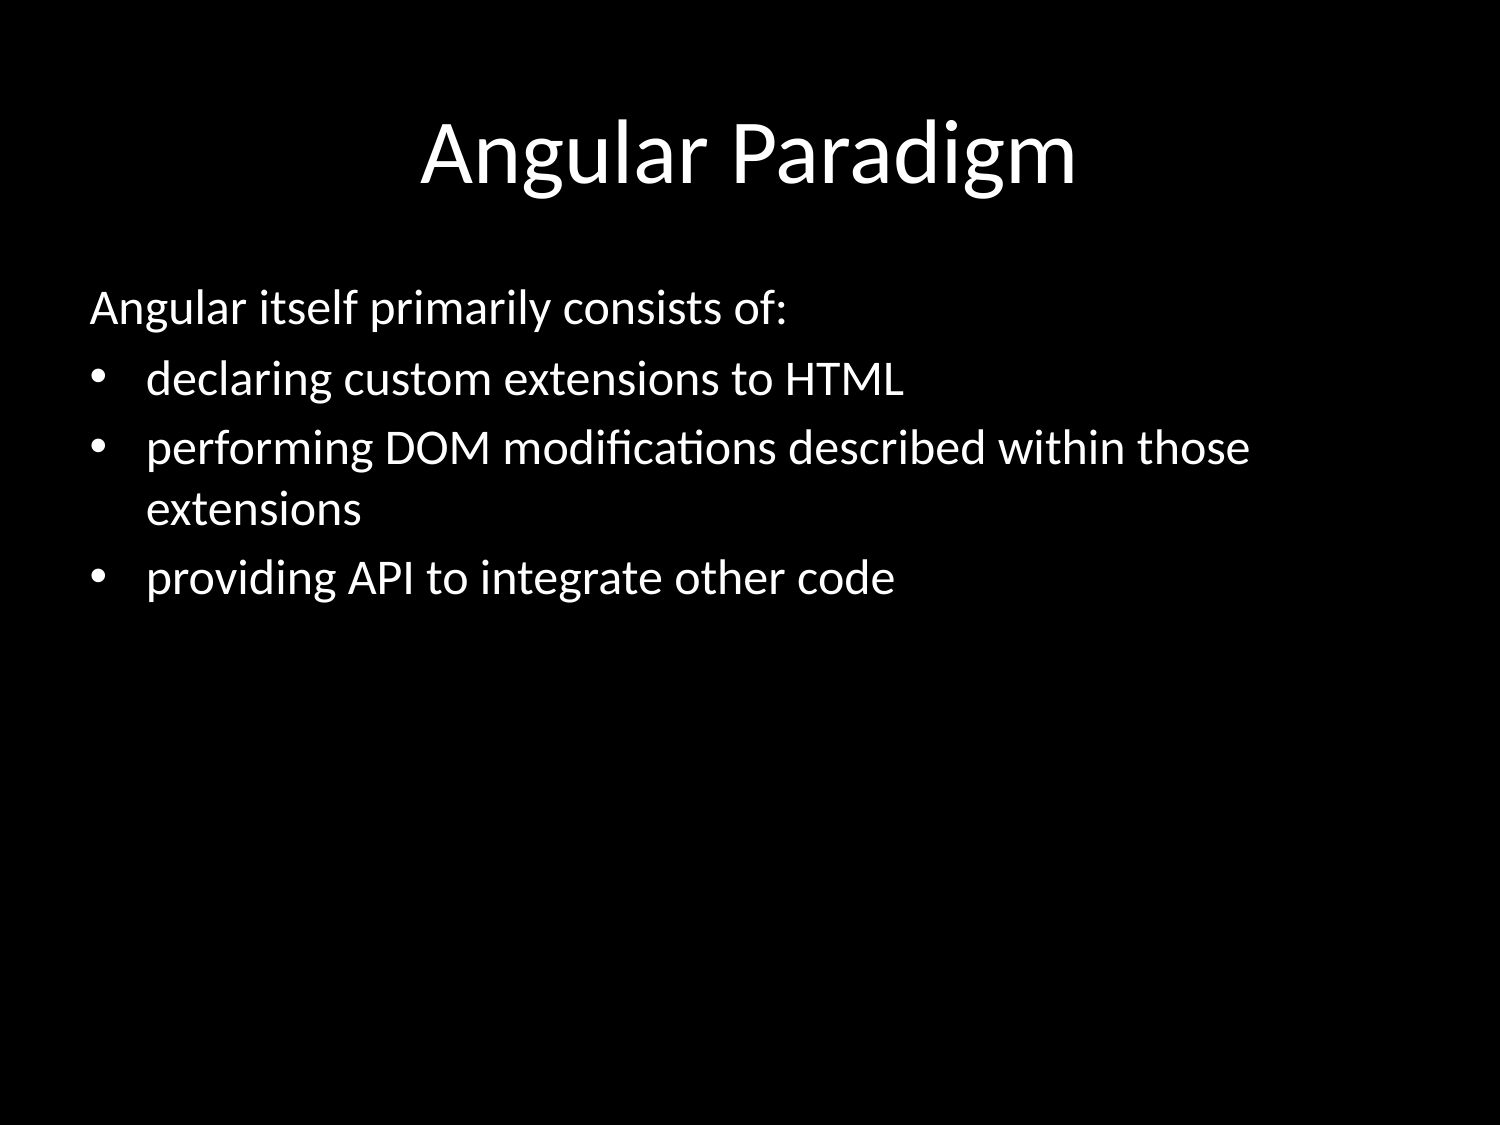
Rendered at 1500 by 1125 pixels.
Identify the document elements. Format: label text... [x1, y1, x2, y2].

title Angular Paradigm [112, 26, 1388, 267]
subtitle Angular itself primarily consists of: declaring custom extensions to HTML performing DOM modifications described within those extensions providing API to integrate other code [74, 267, 1448, 1024]
